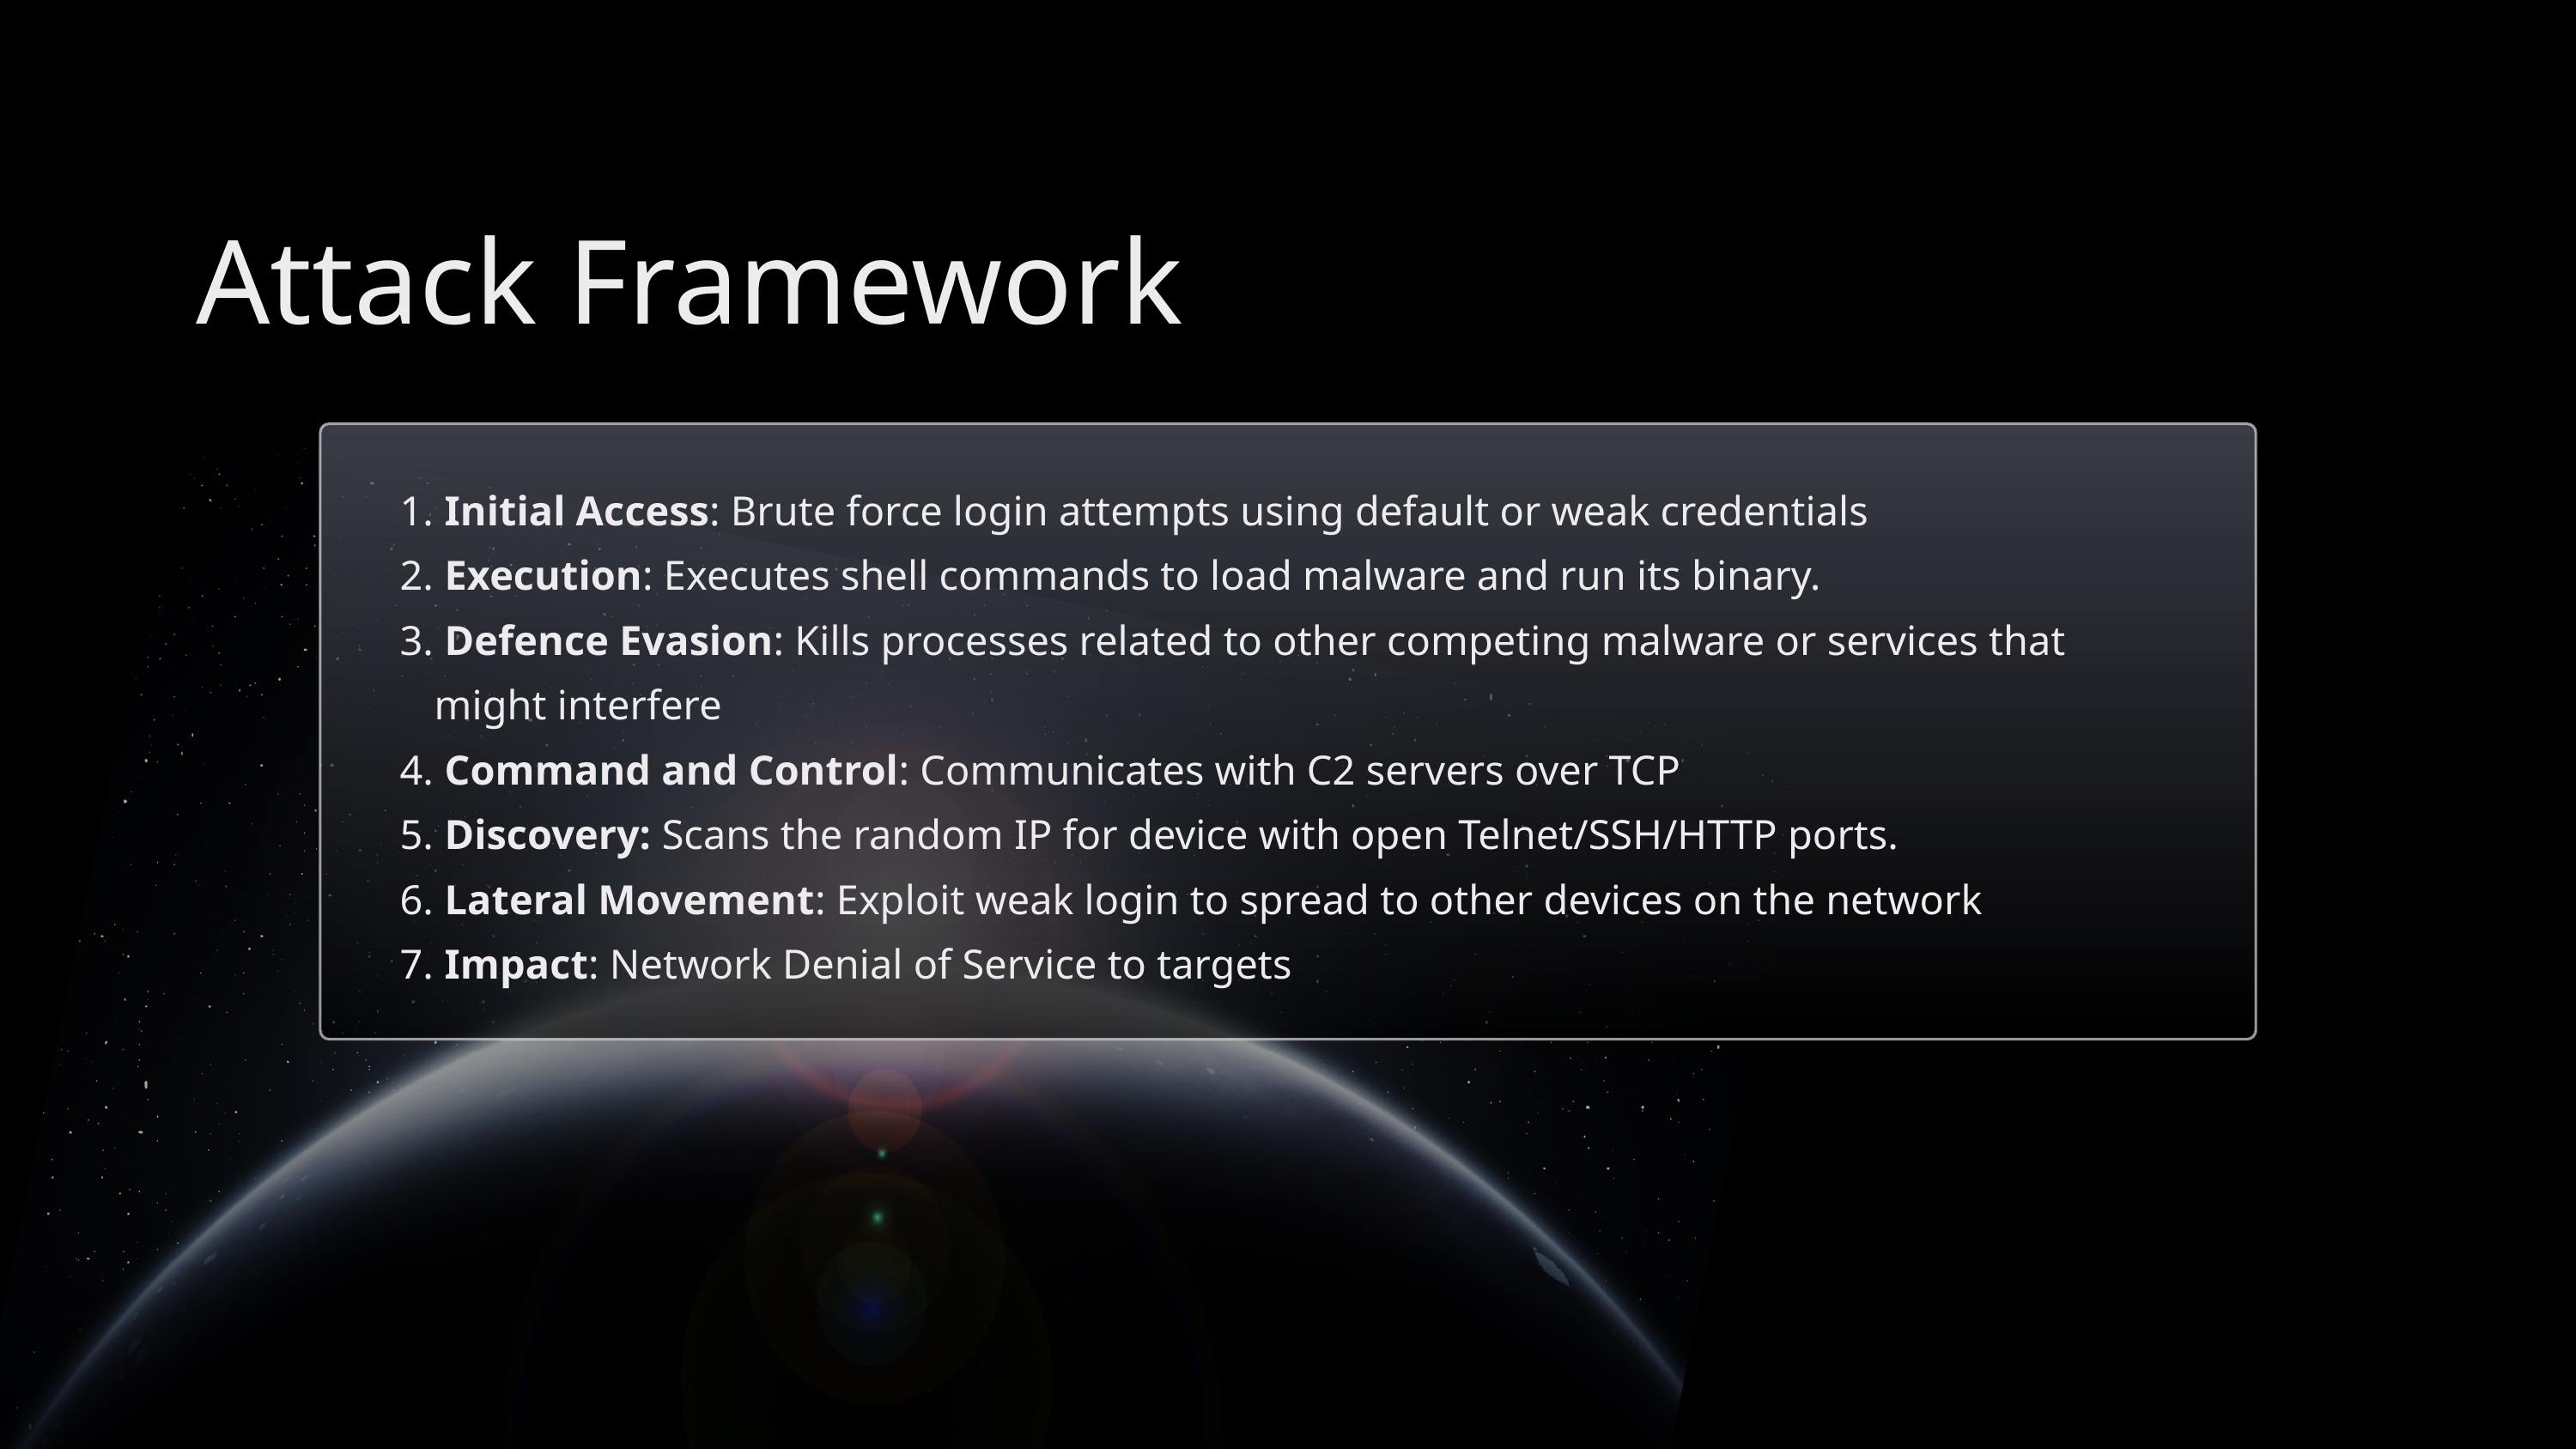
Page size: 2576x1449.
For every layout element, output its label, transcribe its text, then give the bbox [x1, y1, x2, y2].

text_box [0, 423, 1751, 1449]
text_box Attack Framework [196, 231, 1607, 349]
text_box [319, 423, 2257, 1040]
